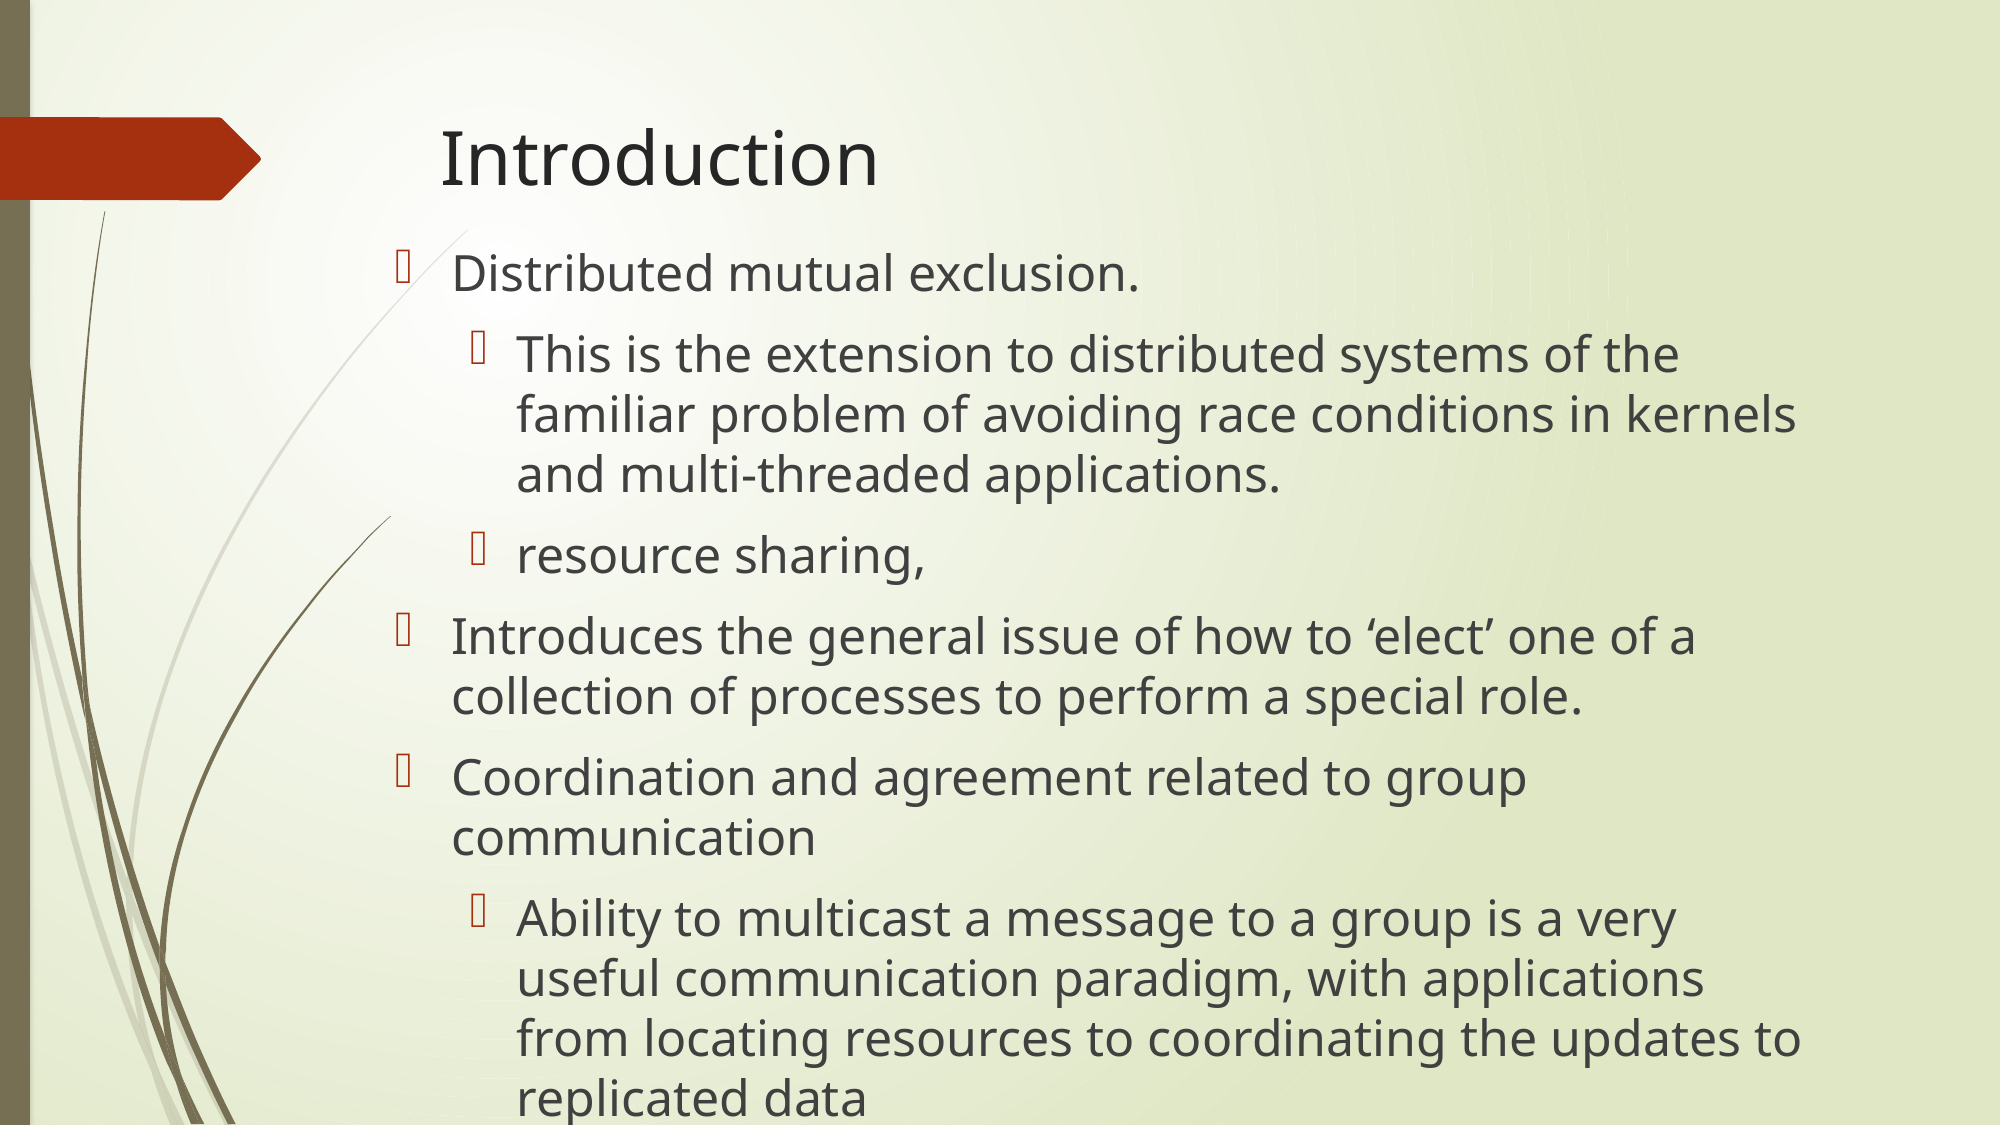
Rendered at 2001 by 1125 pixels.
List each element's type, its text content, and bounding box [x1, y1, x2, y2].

title Introduction [425, 102, 1888, 313]
list Distributed mutual exclusion. This is the extension to distributed systems of the familiar problem of avoiding race conditions in kernels and multi-threaded applications. resource sharing, Introduces the general issue of how to ‘elect’ one of a collection of processes to perform a special role. Coordination and agreement related to group communication Ability to multicast a message to a group is a very useful communication paradigm, with applications from locating resources to coordinating the updates to replicated data [379, 234, 1843, 854]
